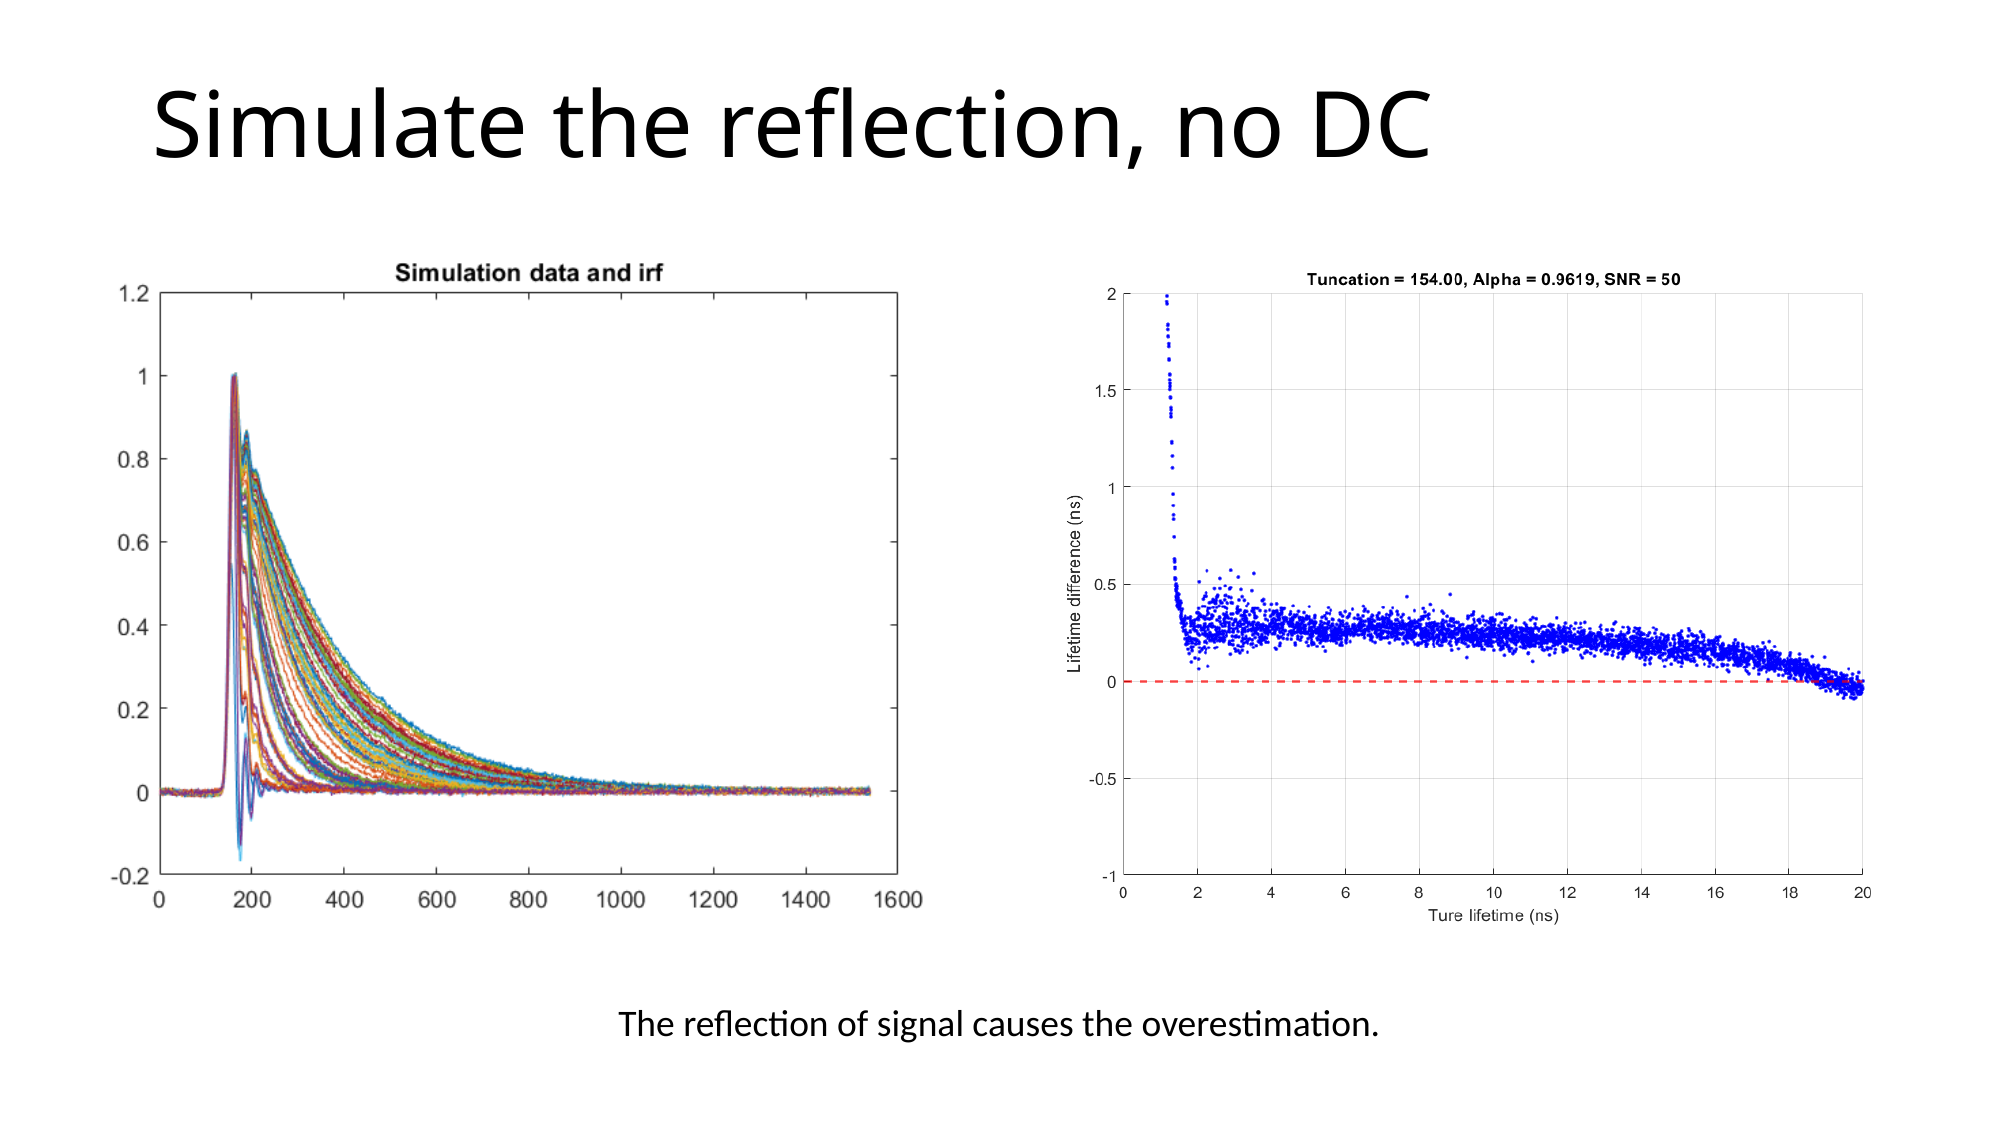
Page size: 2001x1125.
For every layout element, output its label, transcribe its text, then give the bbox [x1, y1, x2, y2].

picture [999, 239, 1953, 954]
title Simulate the reflection, no DC [137, 18, 1863, 237]
text_box The reflection of signal causes the overestimation. [603, 991, 1397, 1052]
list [36, 239, 988, 954]
